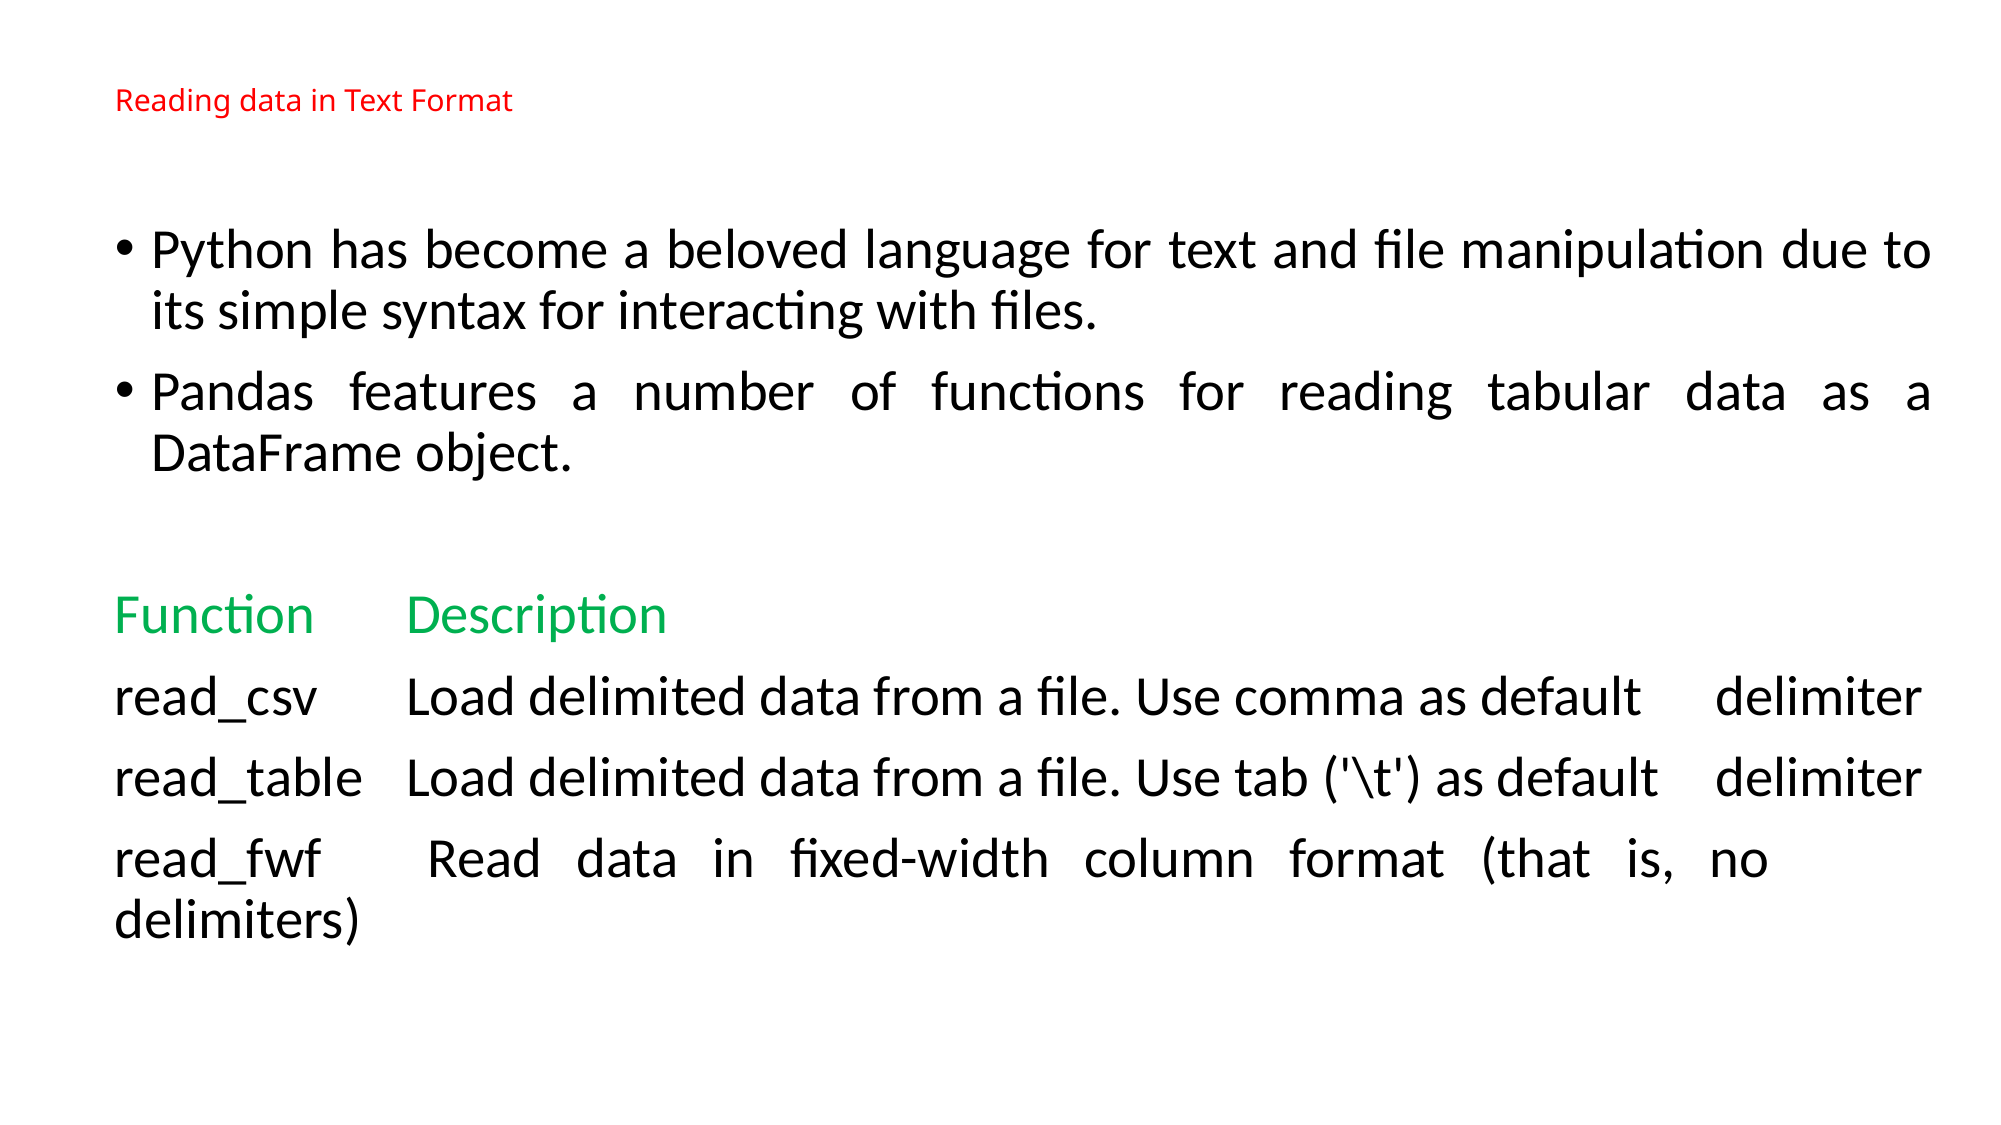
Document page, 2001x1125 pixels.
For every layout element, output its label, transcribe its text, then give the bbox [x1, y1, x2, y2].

list Python has become a beloved language for text and file manipulation due to its simple syntax for interacting with files. Pandas features a number of functions for reading tabular data as a DataFrame object. Function Description read_csv Load delimited data from a file. Use comma as default delimiter read_table Load delimited data from a file. Use tab ('\t') as default delimiter read_fwf Read data in fixed-width column format (that is, no delimiters) [99, 212, 1948, 1061]
title Reading data in Text Format [99, 45, 1900, 163]
